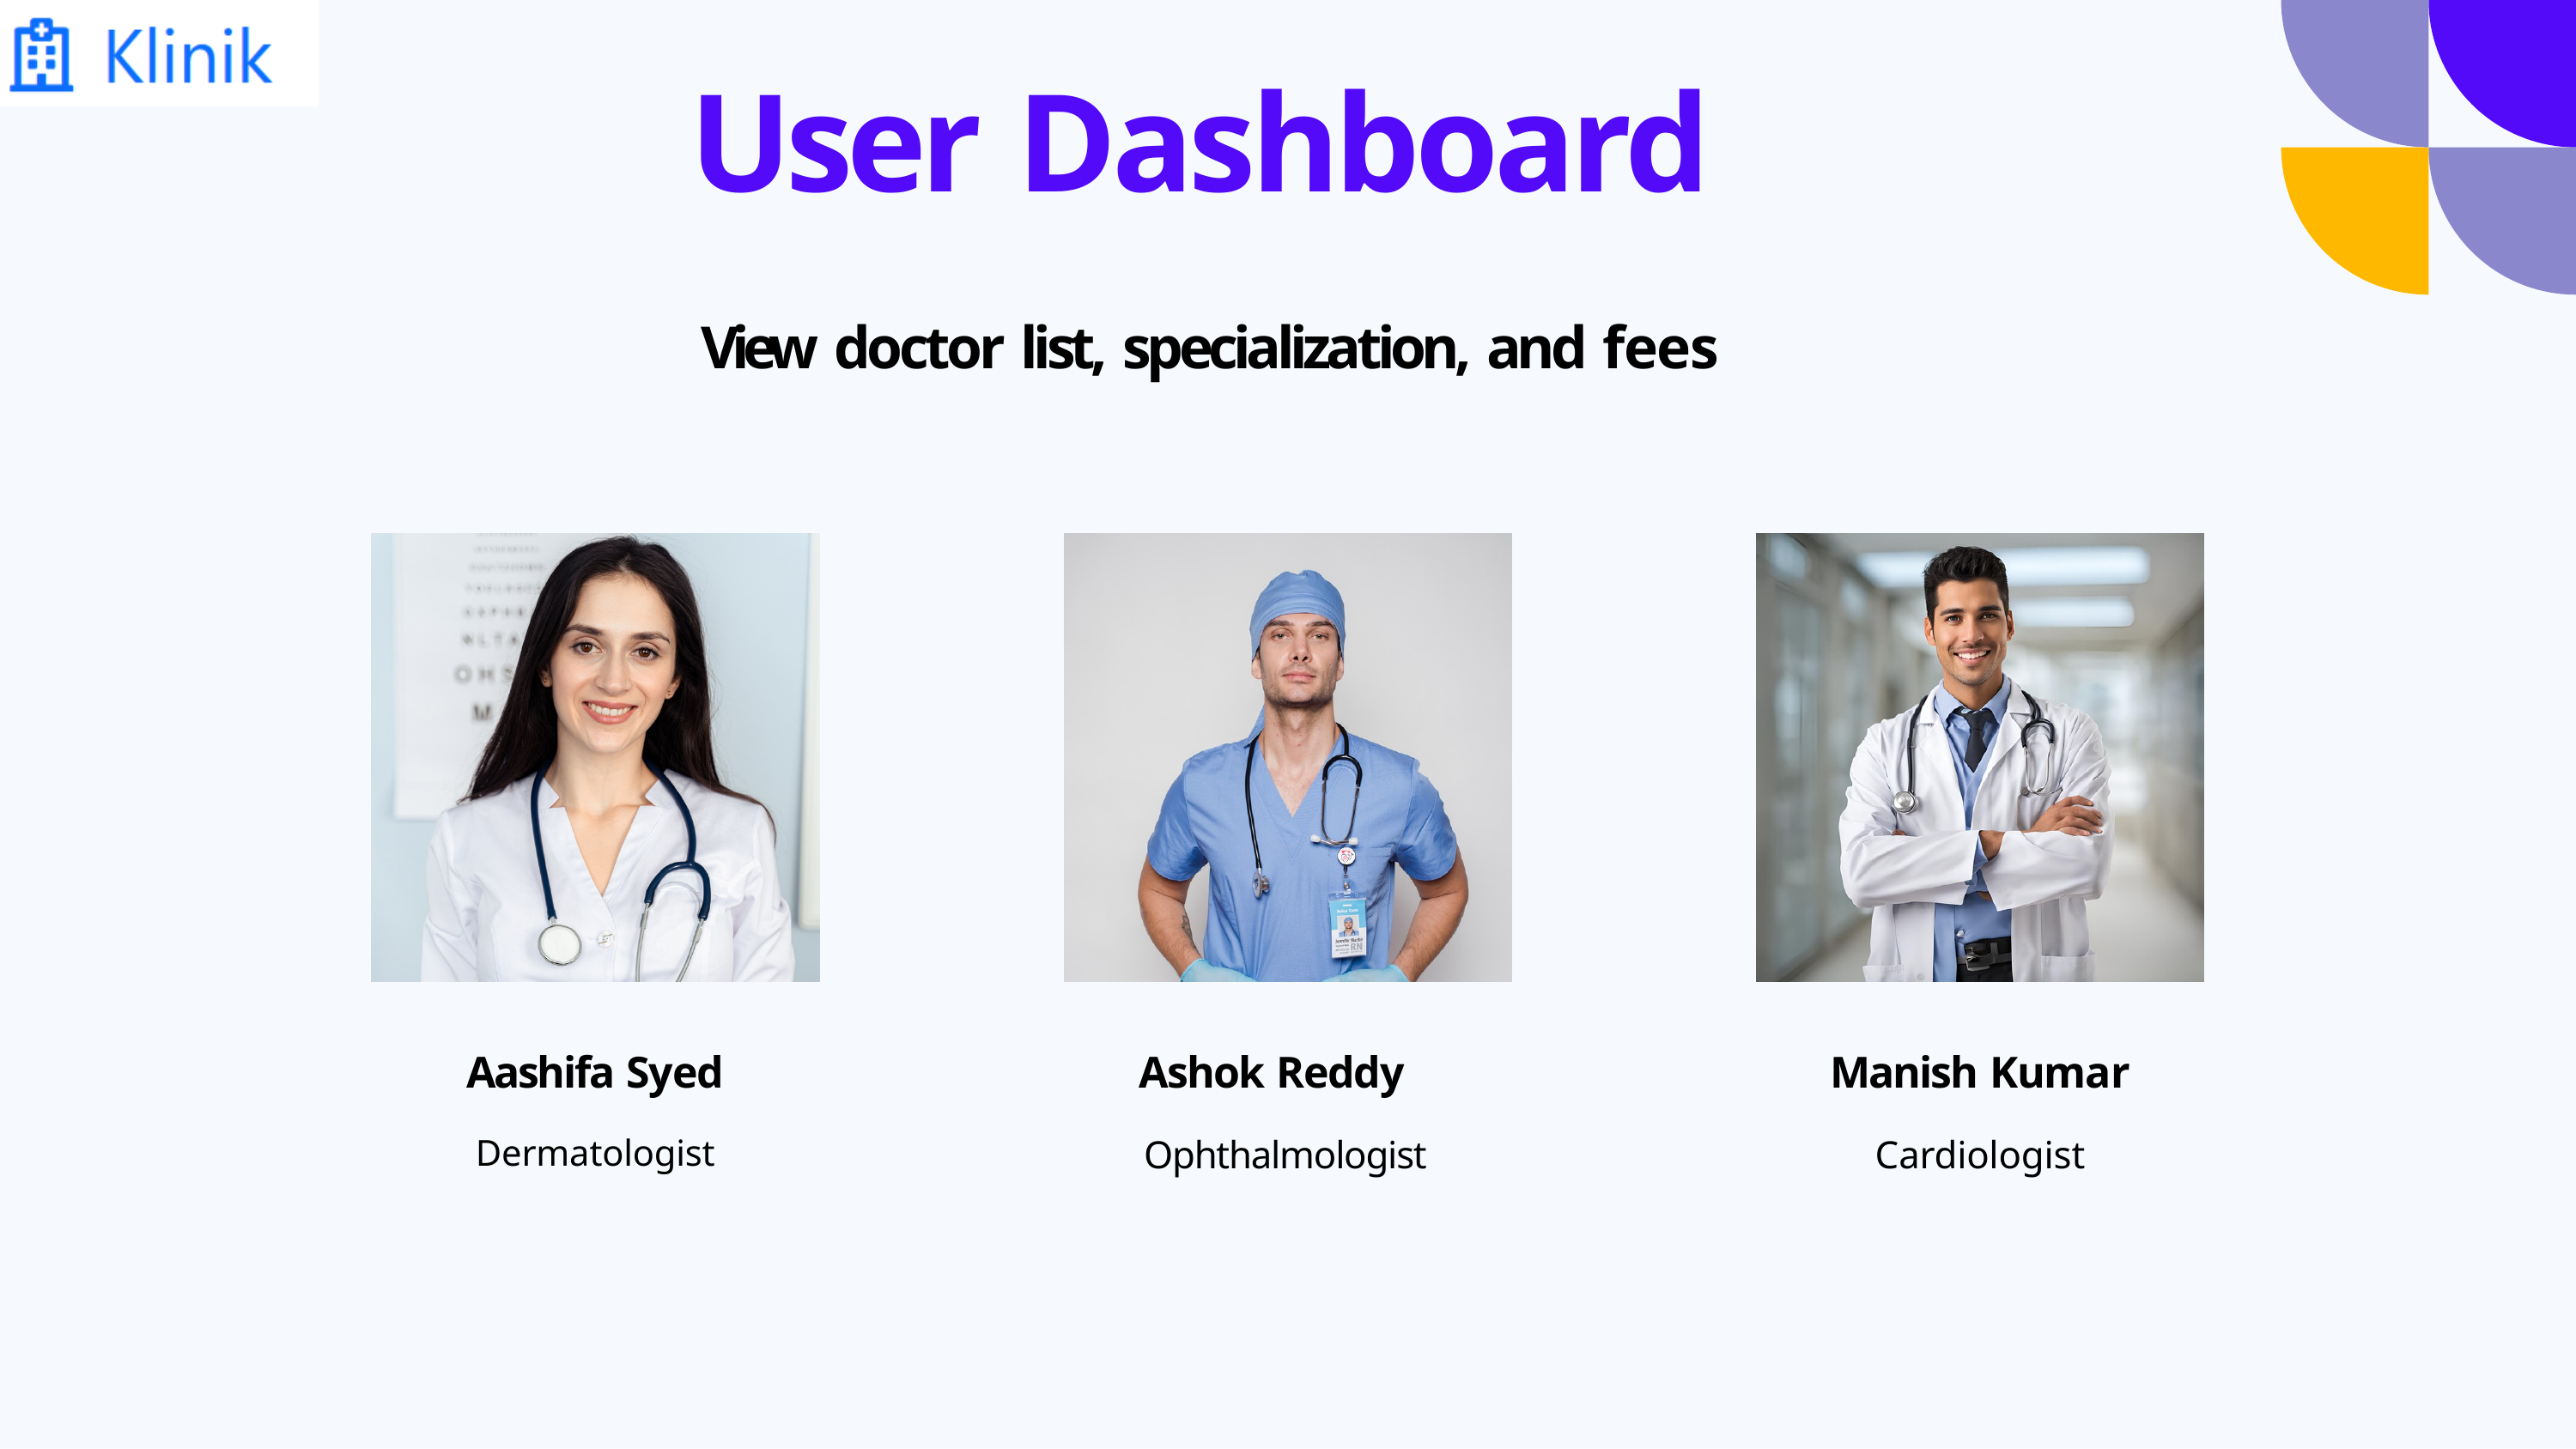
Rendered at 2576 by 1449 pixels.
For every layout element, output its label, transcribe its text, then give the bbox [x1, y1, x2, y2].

text_box Aashifa Syed Dermatologist [448, 1043, 743, 1173]
text_box Ashok Reddy Ophthalmologist [1137, 1043, 1439, 1177]
picture [1063, 533, 1512, 982]
picture [0, 0, 319, 106]
text_box Manish Kumar Cardiologist [1815, 1043, 2145, 1177]
picture [371, 533, 820, 982]
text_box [2281, 0, 2576, 295]
picture [1755, 533, 2205, 982]
text_box View doctor list, specialization, and fees [699, 308, 1839, 381]
title User Dashboard [598, 29, 1978, 300]
